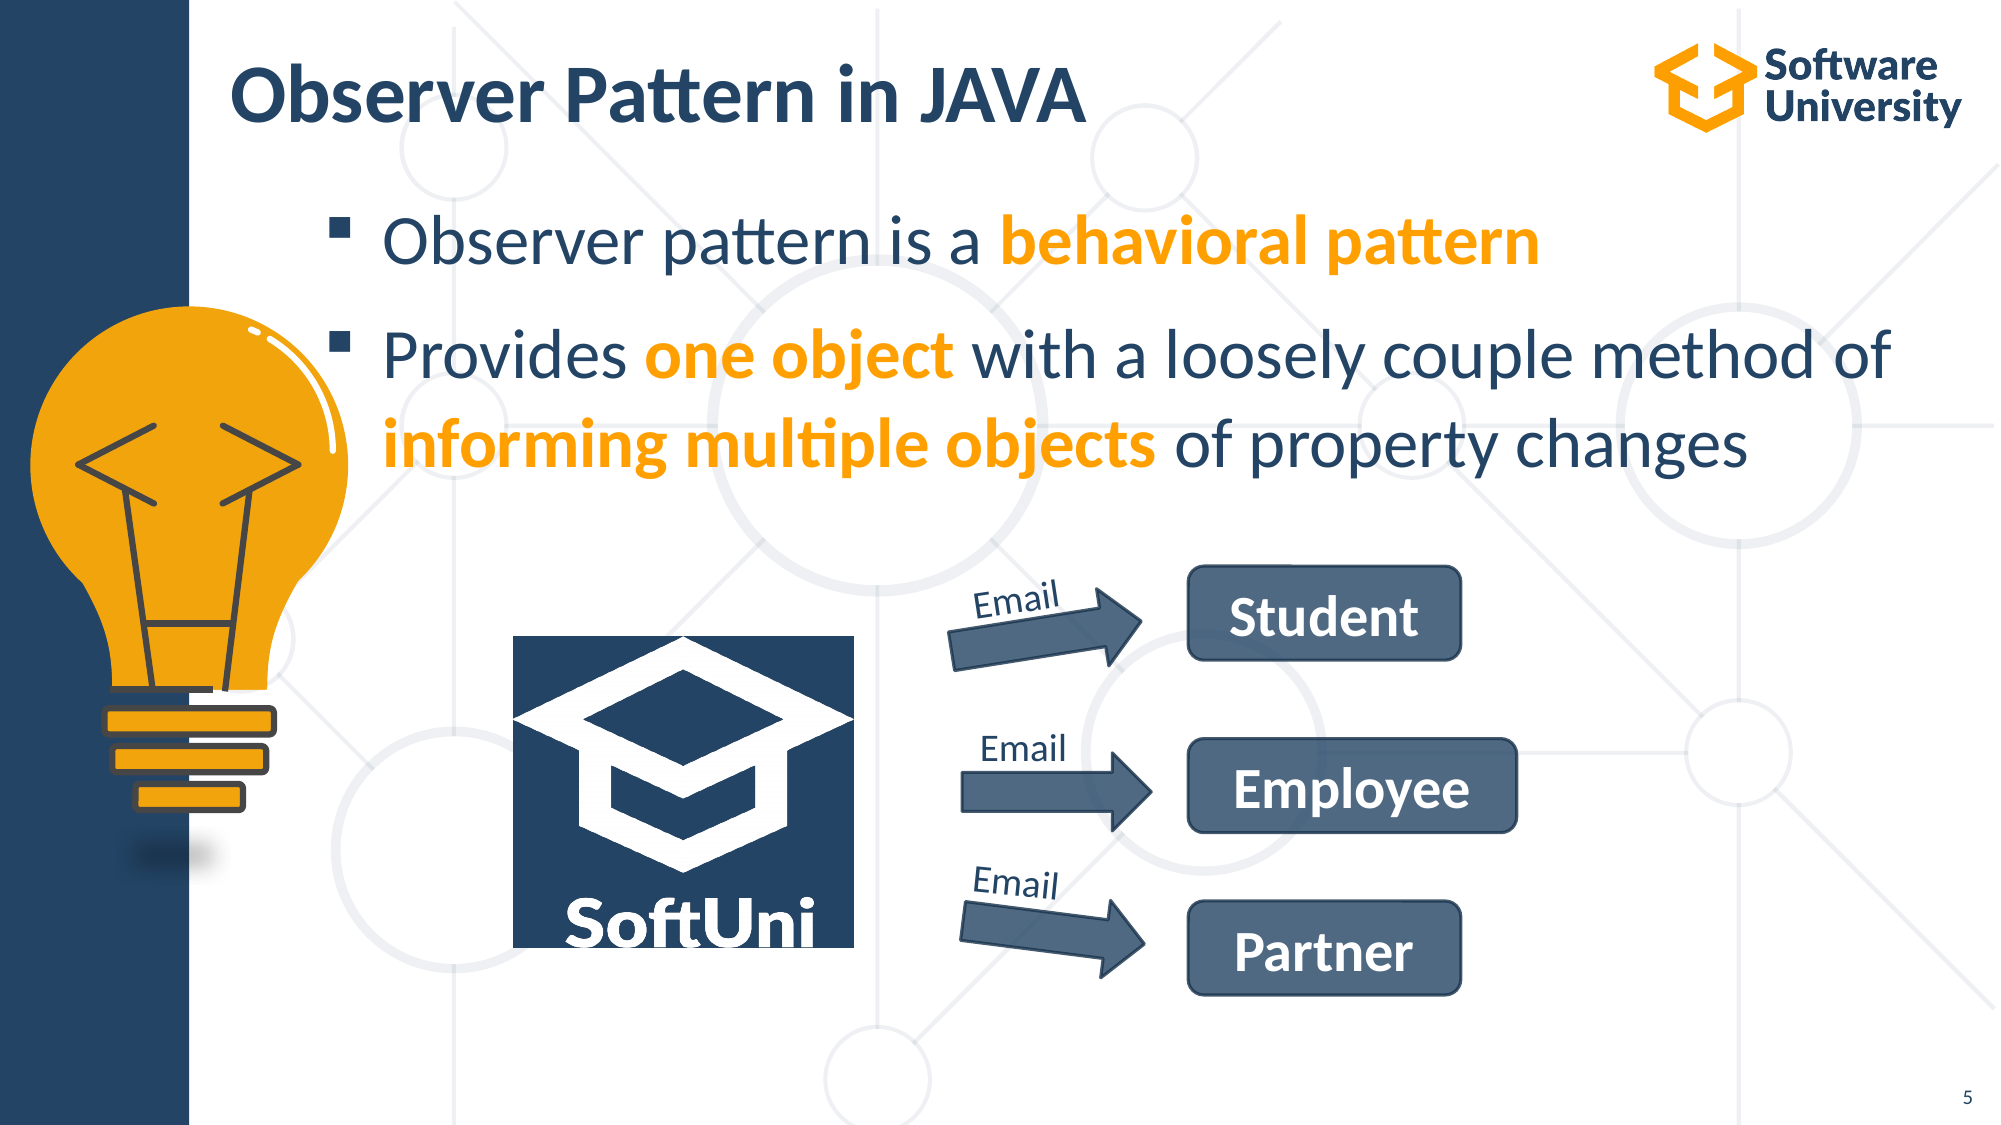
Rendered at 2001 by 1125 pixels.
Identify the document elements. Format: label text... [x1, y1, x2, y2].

text_box Student [1186, 563, 1463, 663]
text_box [959, 762, 1154, 833]
slide_number 5 [1927, 1067, 1989, 1117]
text_box [958, 904, 1147, 980]
text_box Email [962, 714, 1125, 776]
title Observer Pattern in JAVA [212, 16, 1628, 162]
picture [512, 635, 855, 949]
text_box Partner [1186, 898, 1463, 998]
text_box [946, 602, 1144, 673]
text_box Employee [1186, 736, 1519, 835]
text_box Email [952, 842, 1120, 921]
picture [1641, 31, 1973, 145]
text_box Email [950, 550, 1120, 637]
list Observer pattern is a behavioral pattern Provides one object with a loosely couple method of informing multiple objects of property changes [306, 183, 1968, 1094]
